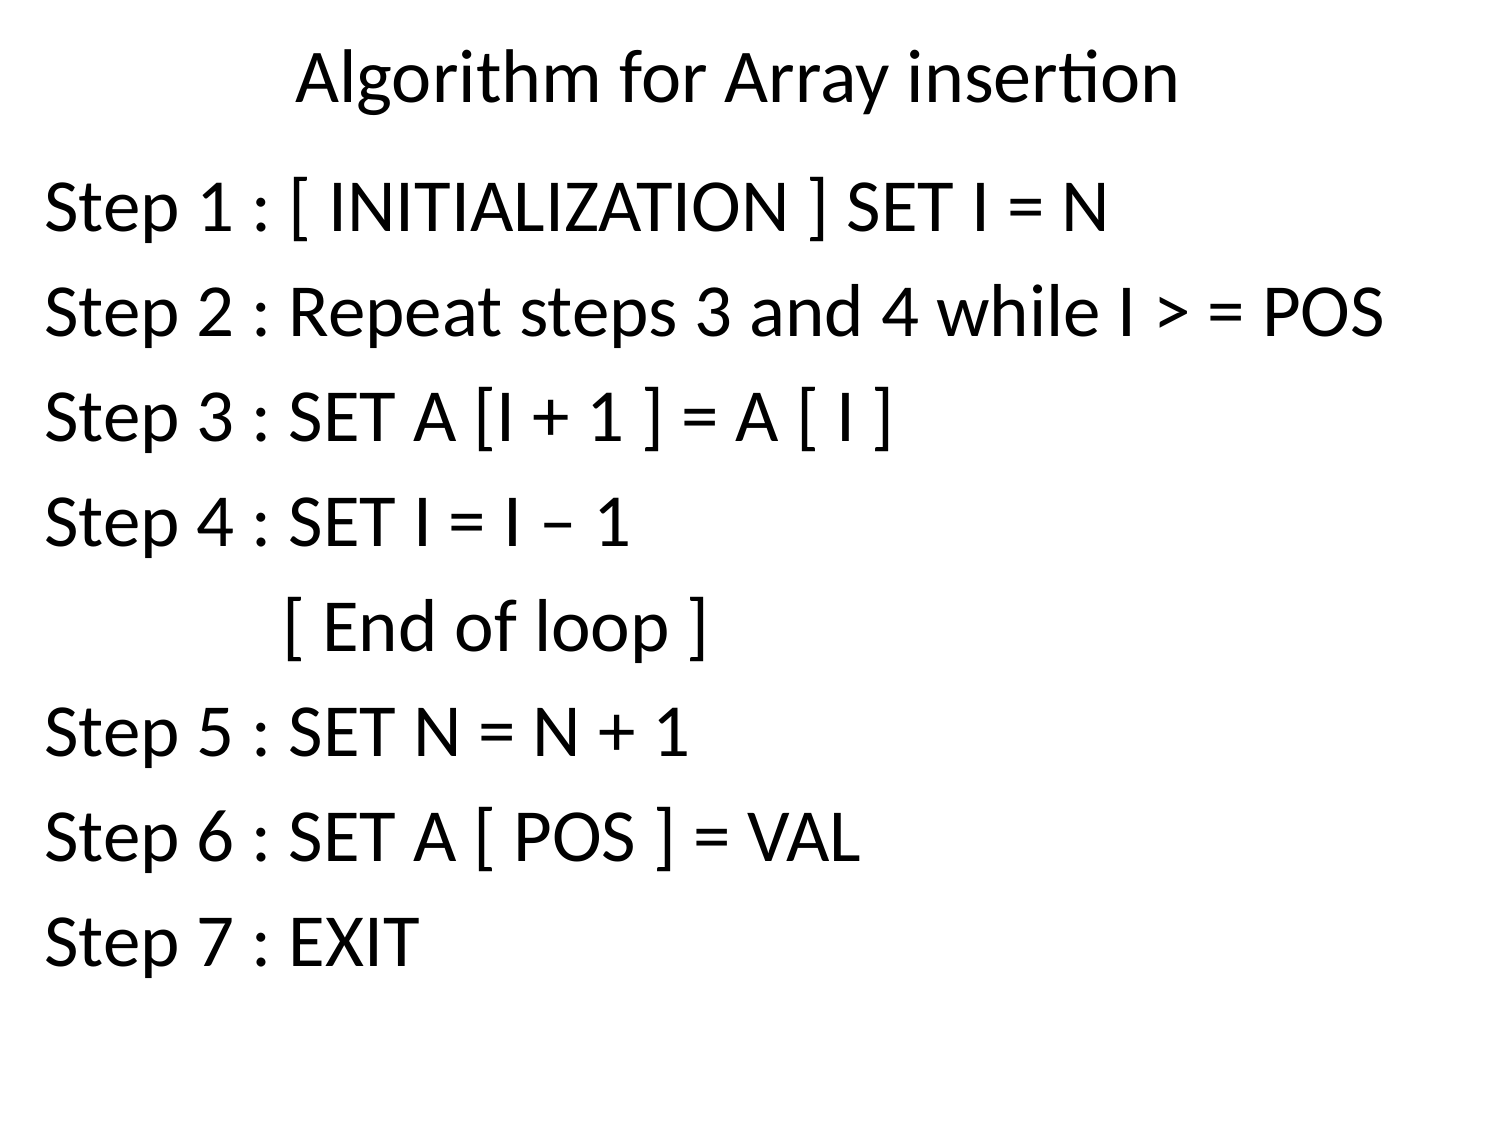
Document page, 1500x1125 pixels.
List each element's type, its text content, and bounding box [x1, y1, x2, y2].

subtitle Step 1 : [ INITIALIZATION ] SET I = N Step 2 : Repeat steps 3 and 4 while I > = POS Step 3 : SET A [I + 1 ] = A [ I ] Step 4 : SET I = I – 1 [ End of loop ] Step 5 : SET N = N + 1 Step 6 : SET A [ POS ] = VAL Step 7 : EXIT [29, 149, 1459, 1094]
title Algorithm for Array insertion [17, 19, 1459, 126]
